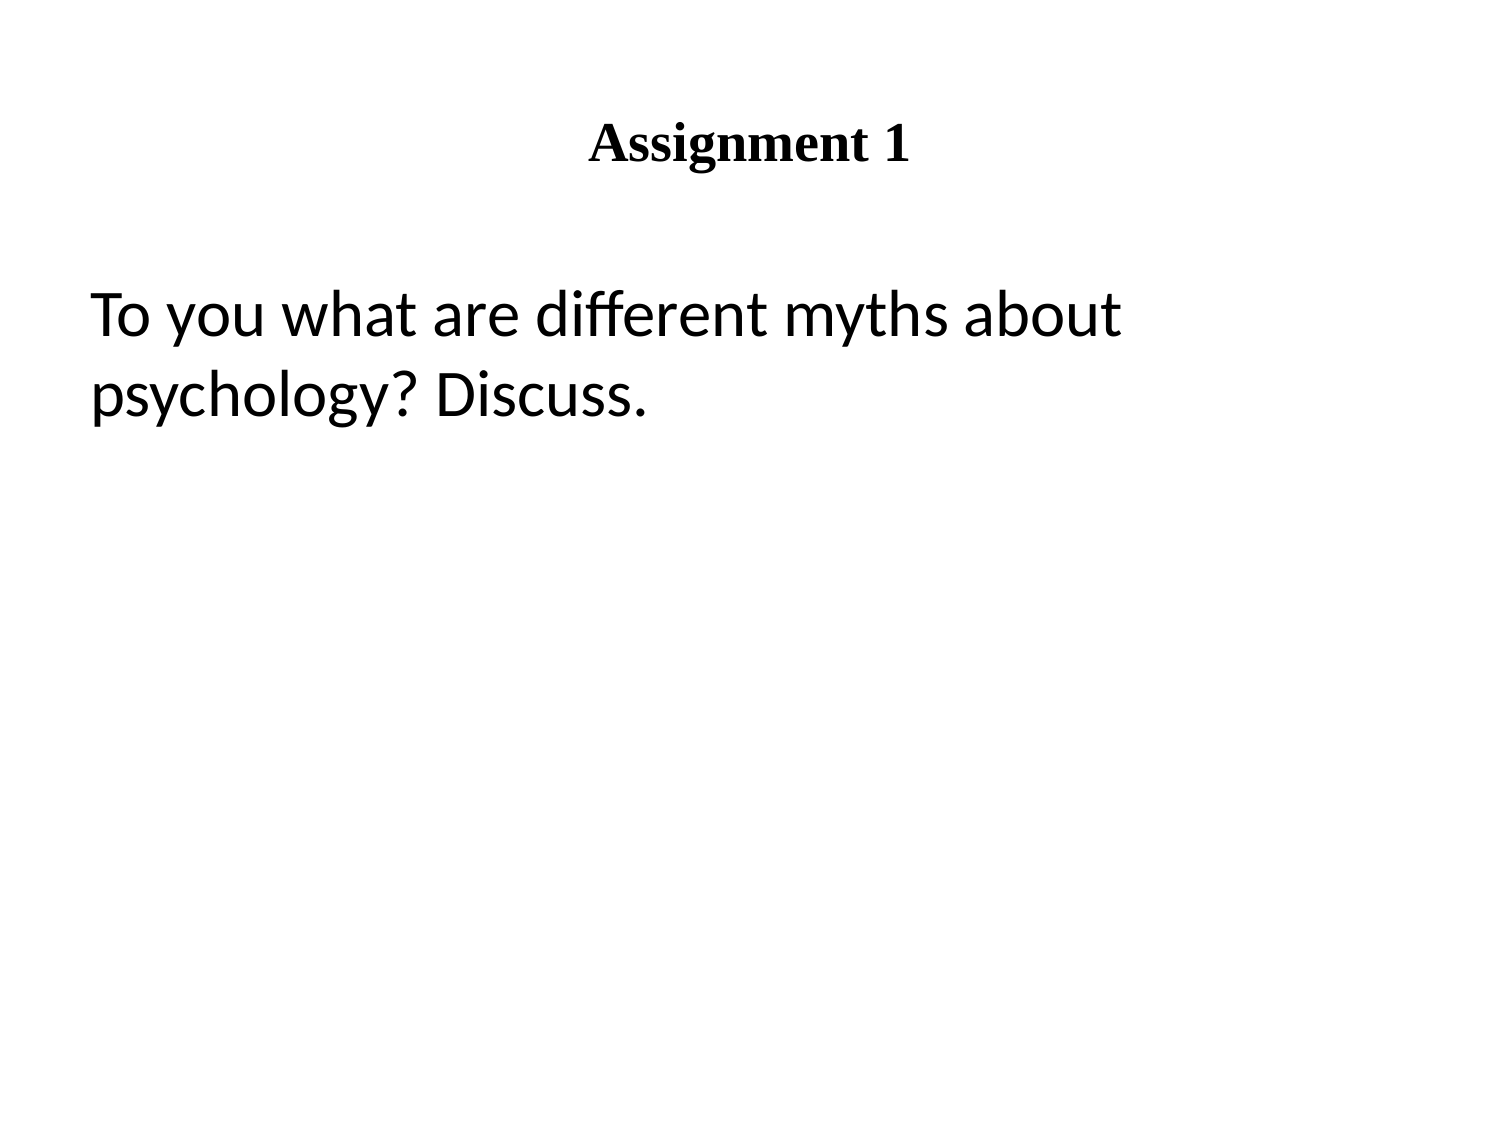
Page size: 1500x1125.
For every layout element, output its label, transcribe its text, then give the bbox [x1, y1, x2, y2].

list To you what are different myths about psychology? Discuss. [75, 262, 1425, 1005]
title Assignment 1 [75, 45, 1425, 233]
